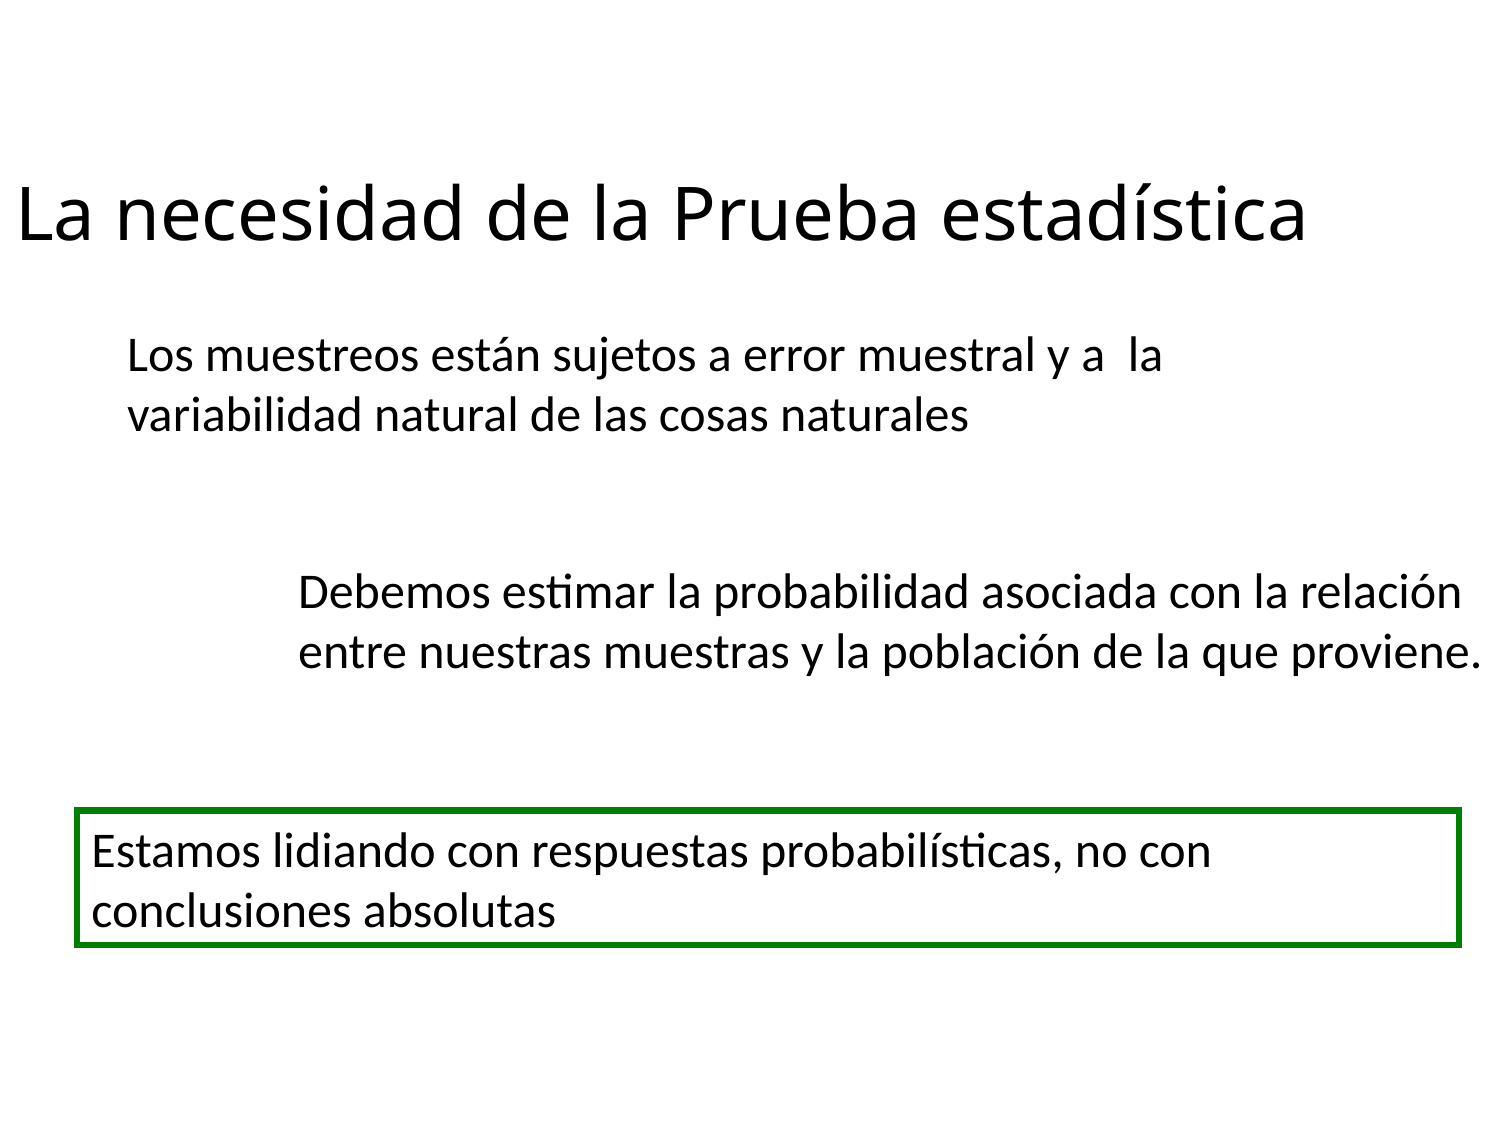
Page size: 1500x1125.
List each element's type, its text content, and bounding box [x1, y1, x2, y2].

text_box Debemos estimar la probabilidad asociada con la relación entre nuestras muestras y la población de la que proviene. [283, 550, 1500, 686]
text_box Los muestreos están sujetos a error muestral y a la variabilidad natural de las cosas naturales [112, 314, 1306, 449]
title La necesidad de la Prueba estadística [0, 128, 1350, 304]
text_box Estamos lidiando con respuestas probabilísticas, no con conclusiones absolutas [76, 810, 1459, 946]
